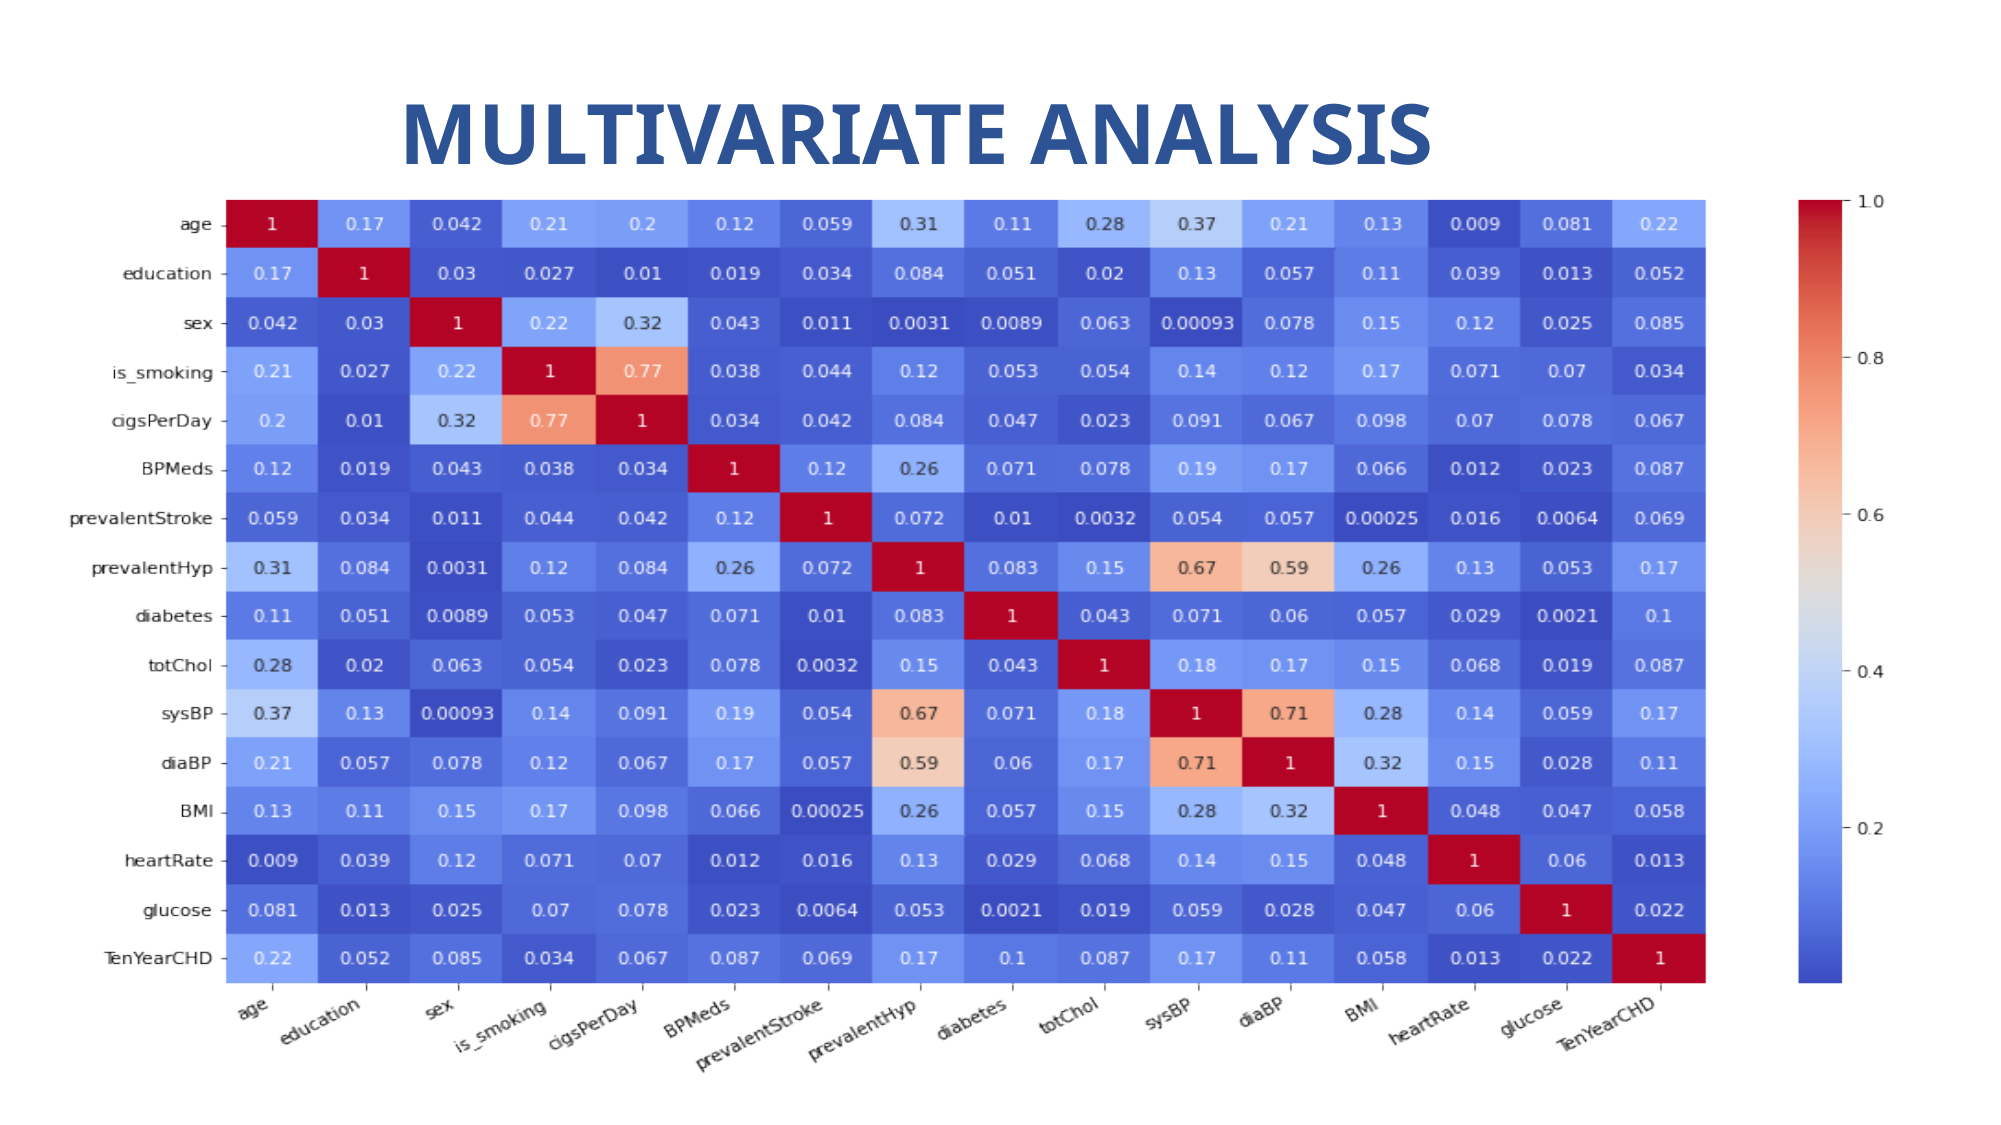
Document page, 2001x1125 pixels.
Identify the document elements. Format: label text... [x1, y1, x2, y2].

picture [54, 184, 1898, 1083]
text_box MULTIVARIATE ANALYSIS [208, 78, 1627, 183]
